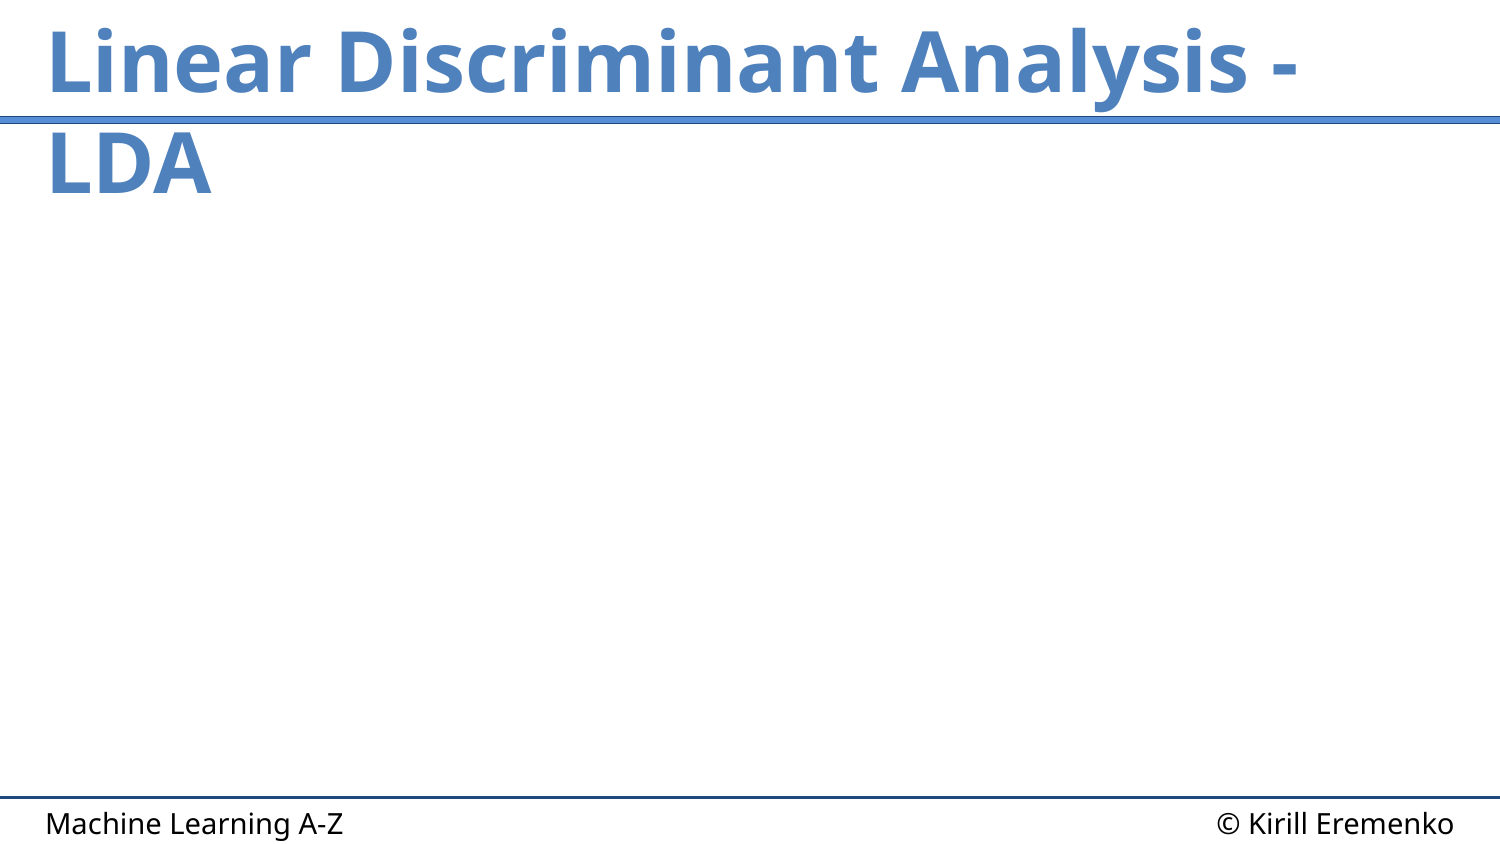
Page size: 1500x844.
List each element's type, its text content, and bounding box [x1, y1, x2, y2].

title Linear Discriminant Analysis - LDA [36, 0, 1463, 123]
